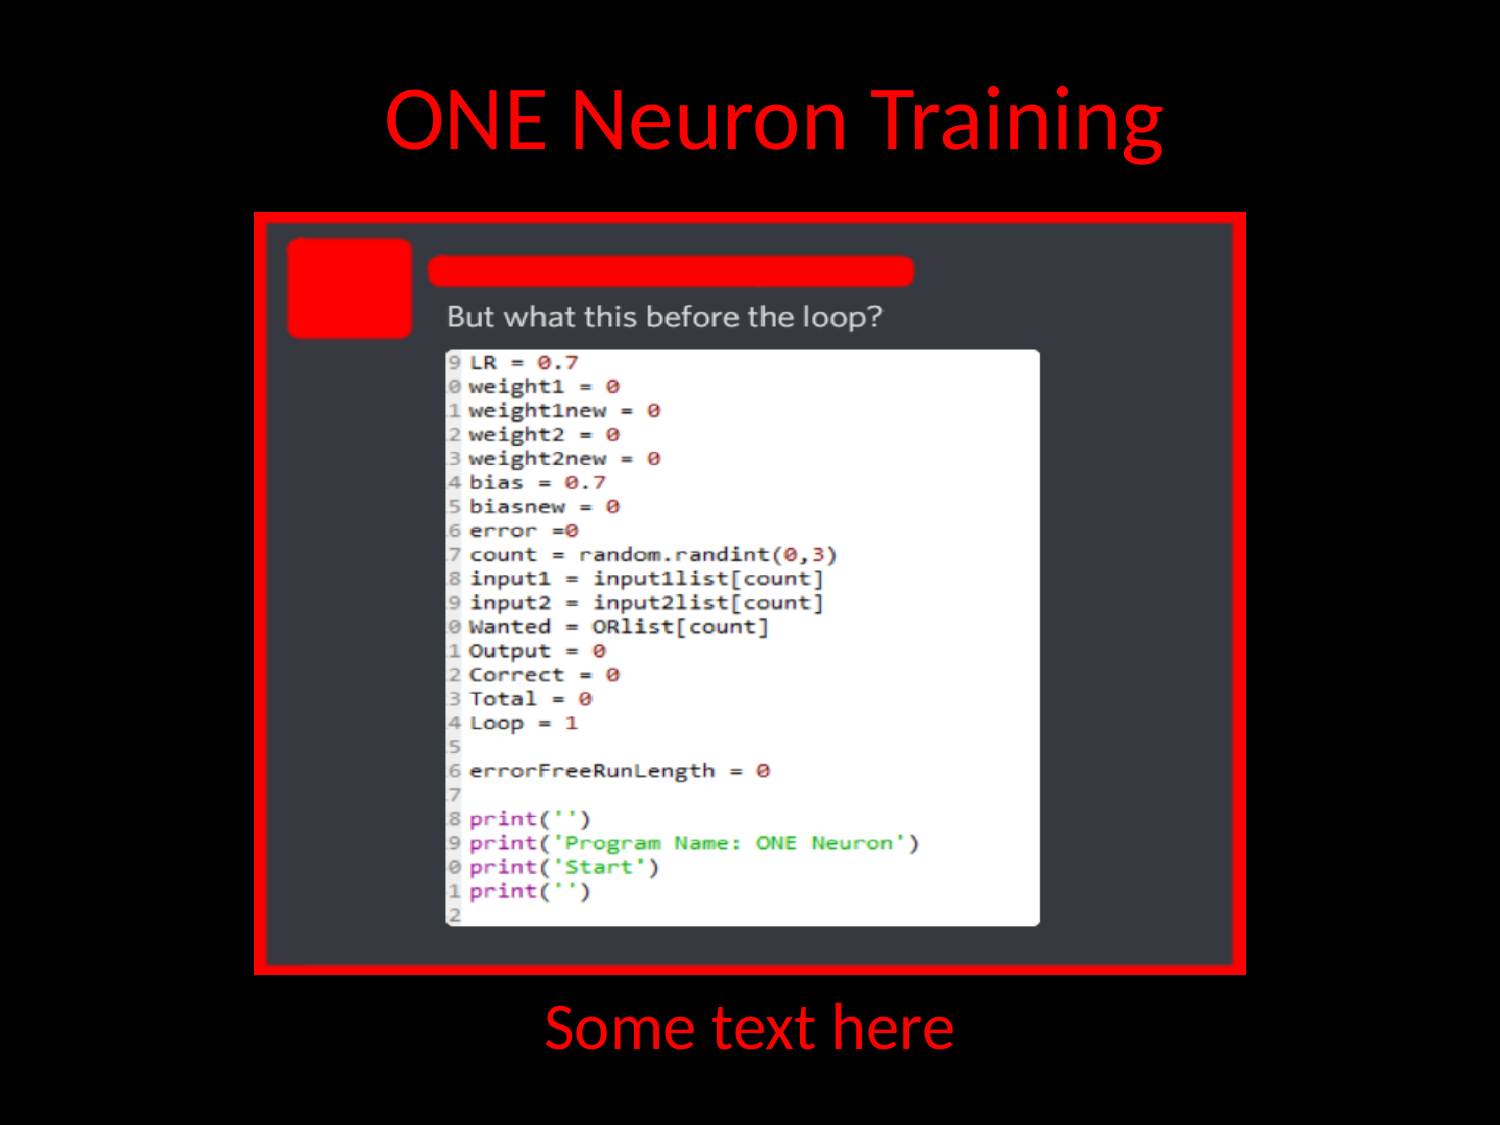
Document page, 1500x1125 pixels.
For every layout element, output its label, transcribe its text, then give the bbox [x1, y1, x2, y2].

subtitle Some text here [225, 975, 1275, 1100]
title ONE Neuron Training [137, 37, 1413, 188]
picture [254, 212, 1246, 976]
